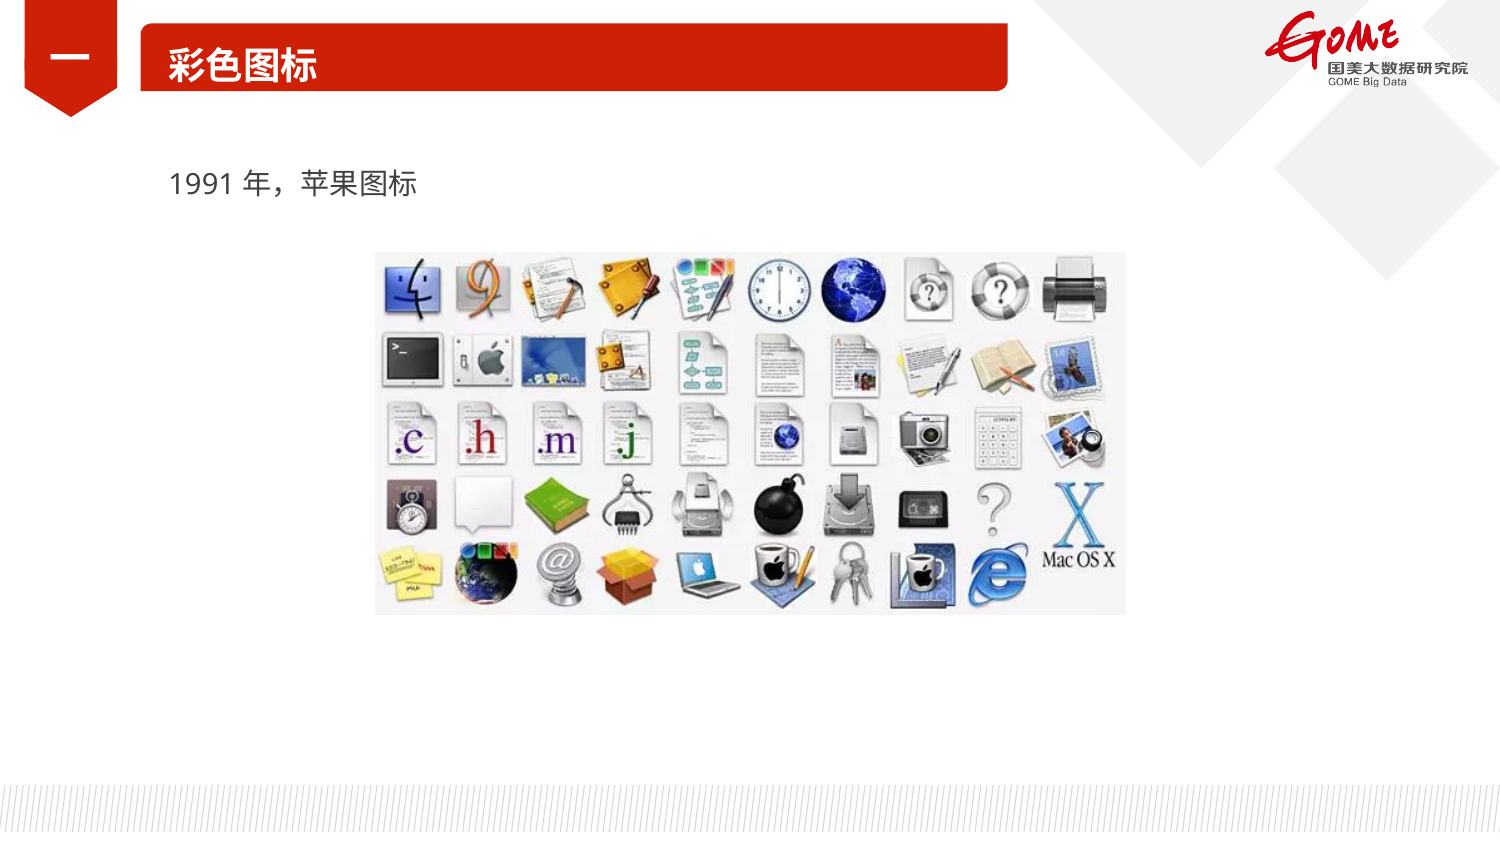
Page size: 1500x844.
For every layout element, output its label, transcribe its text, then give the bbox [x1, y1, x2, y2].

text_box 1991年，苹果图标 [153, 151, 1051, 208]
picture [1265, 11, 1468, 87]
text_box 彩色图标 [153, 11, 1141, 95]
text_box 一 [34, 0, 107, 90]
picture [374, 252, 1126, 616]
